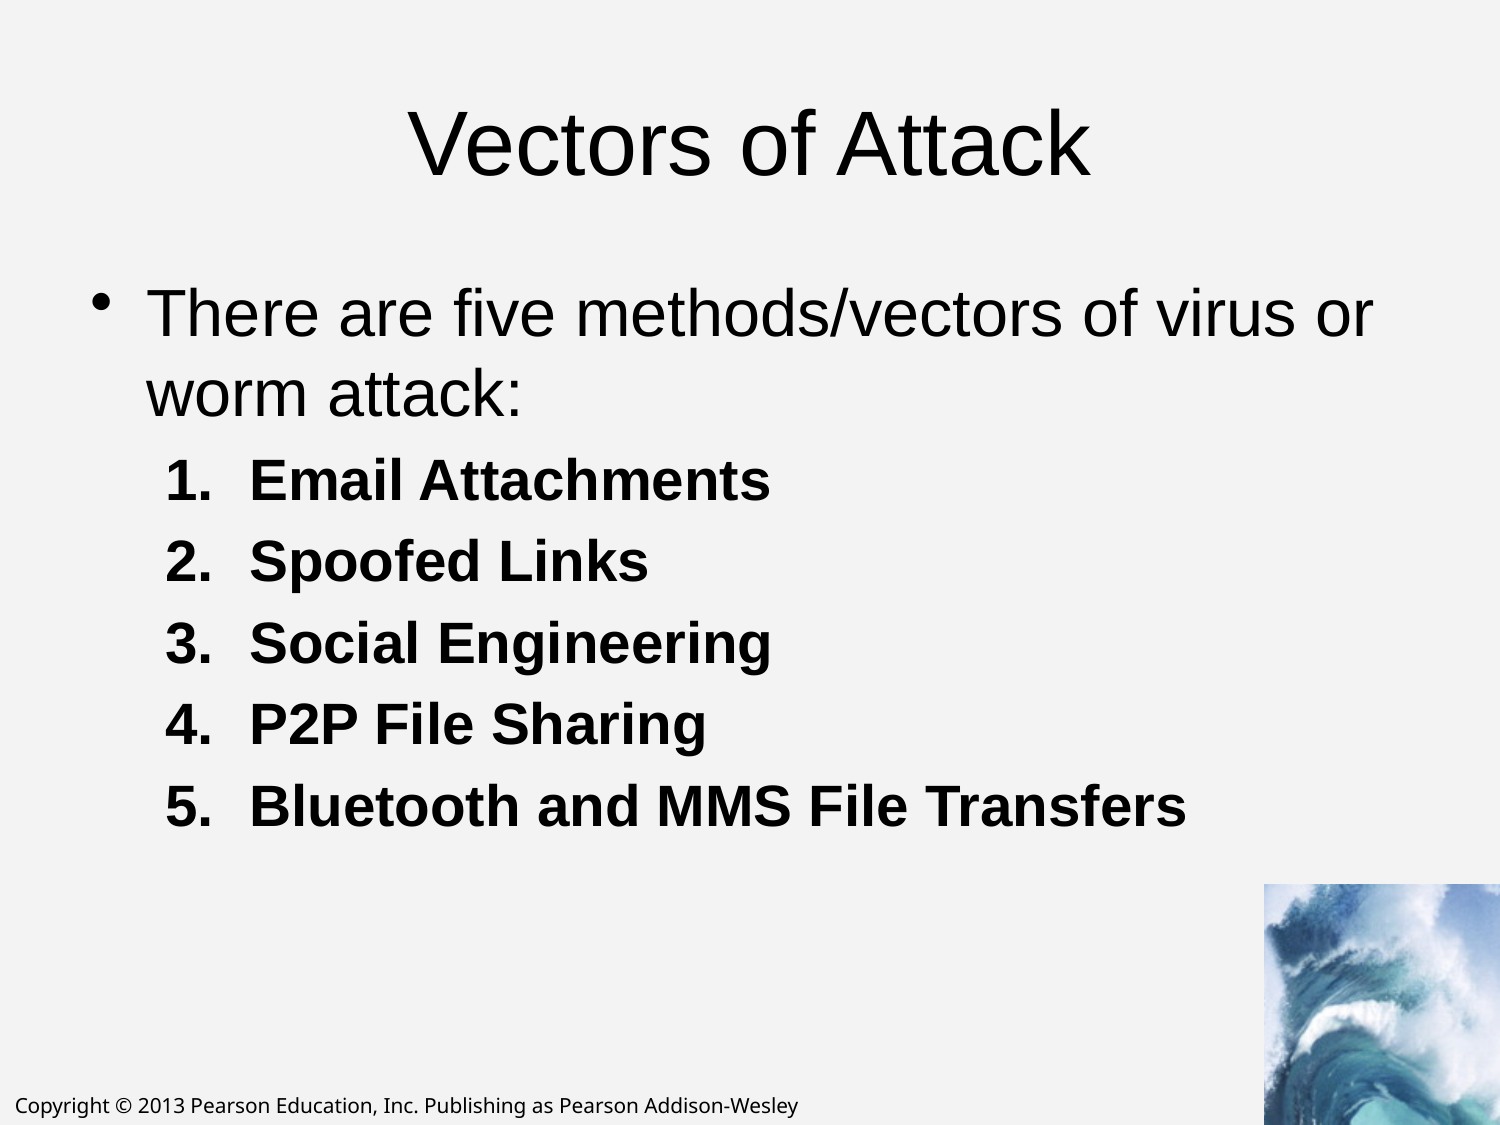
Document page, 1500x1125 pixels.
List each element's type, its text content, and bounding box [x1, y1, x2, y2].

picture [1264, 884, 1500, 1125]
list There are five methods/vectors of virus or worm attack: Email Attachments Spoofed Links Social Engineering P2P File Sharing Bluetooth and MMS File Transfers [74, 262, 1426, 1006]
title Vectors of Attack [74, 44, 1426, 233]
